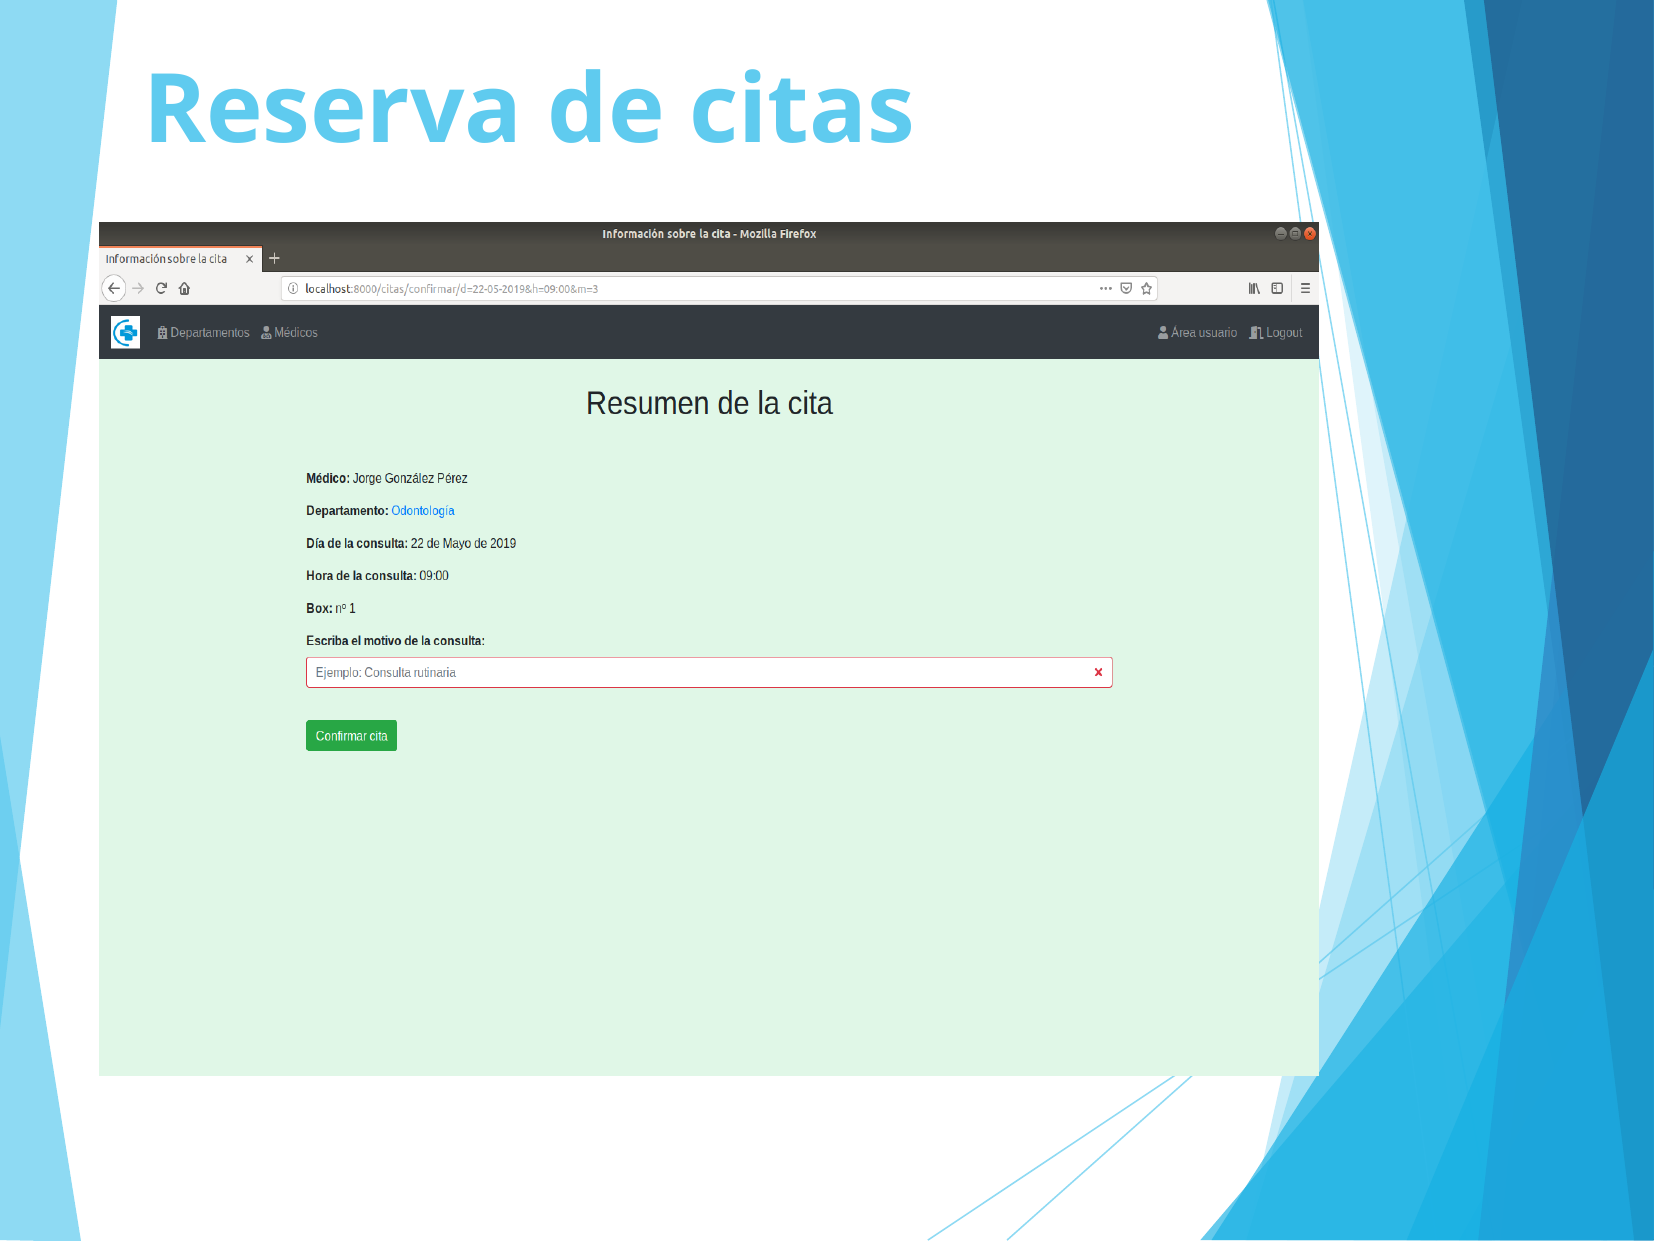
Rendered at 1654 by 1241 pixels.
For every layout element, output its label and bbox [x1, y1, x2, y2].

picture [99, 222, 1320, 1076]
text_box [0, 0, 1654, 1241]
